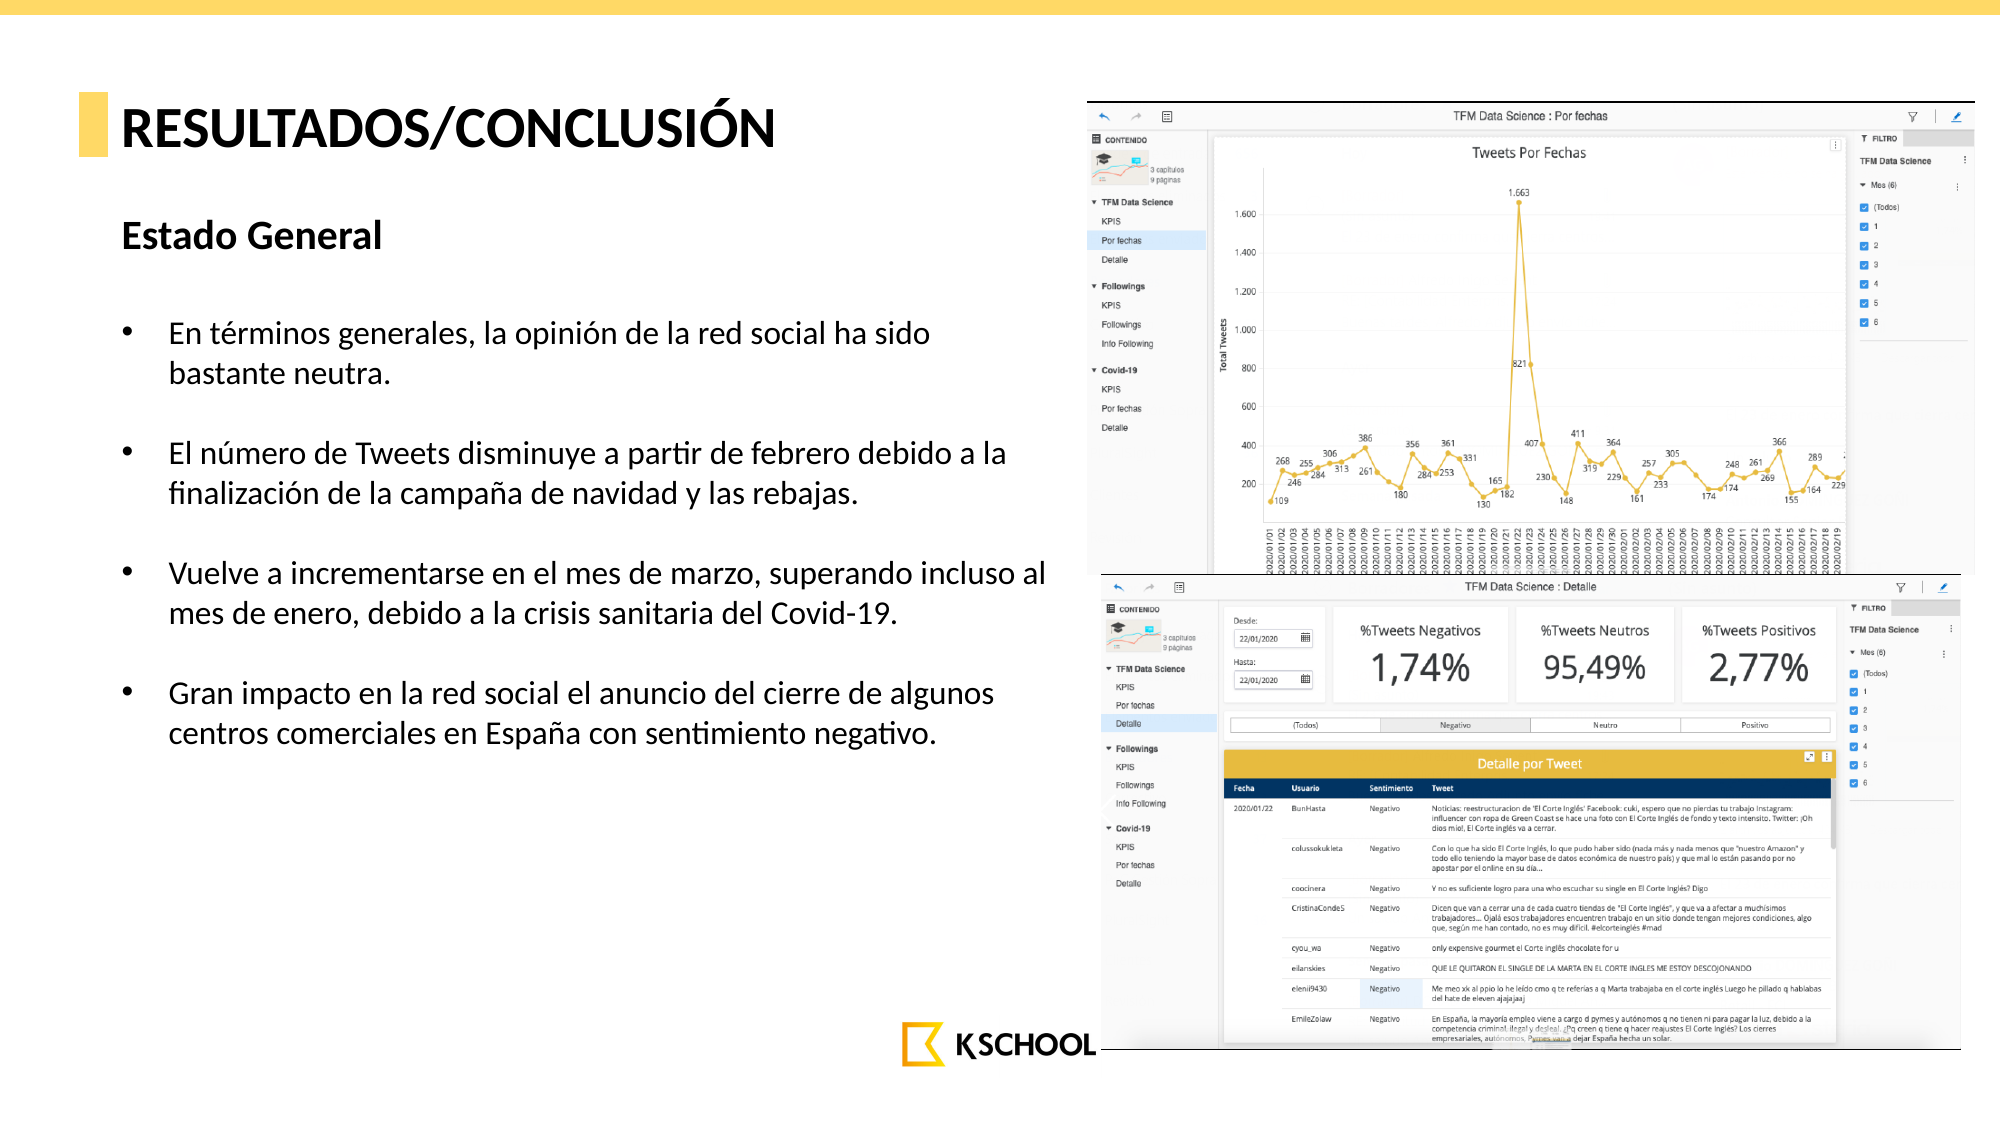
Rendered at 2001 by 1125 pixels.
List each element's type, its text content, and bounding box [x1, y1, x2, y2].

picture [898, 101, 1975, 1078]
text_box [79, 92, 106, 157]
text_box Estado General [106, 200, 1087, 305]
text_box En términos generales, la opinión de la red social ha sido bastante neutra. El número de Tweets disminuye a partir de febrero debido a la finalización de la campaña de navidad y las rebajas. Vuelve a incrementarse en el mes de marzo, superando incluso al mes de enero, debido a la crisis sanitaria del Covid-19. Gran impacto en la red social el anuncio del cierre de algunos centros comerciales en España con sentimiento negativo. [106, 304, 1067, 958]
text_box RESULTADOS/CONCLUSIÓN [106, 81, 1010, 167]
